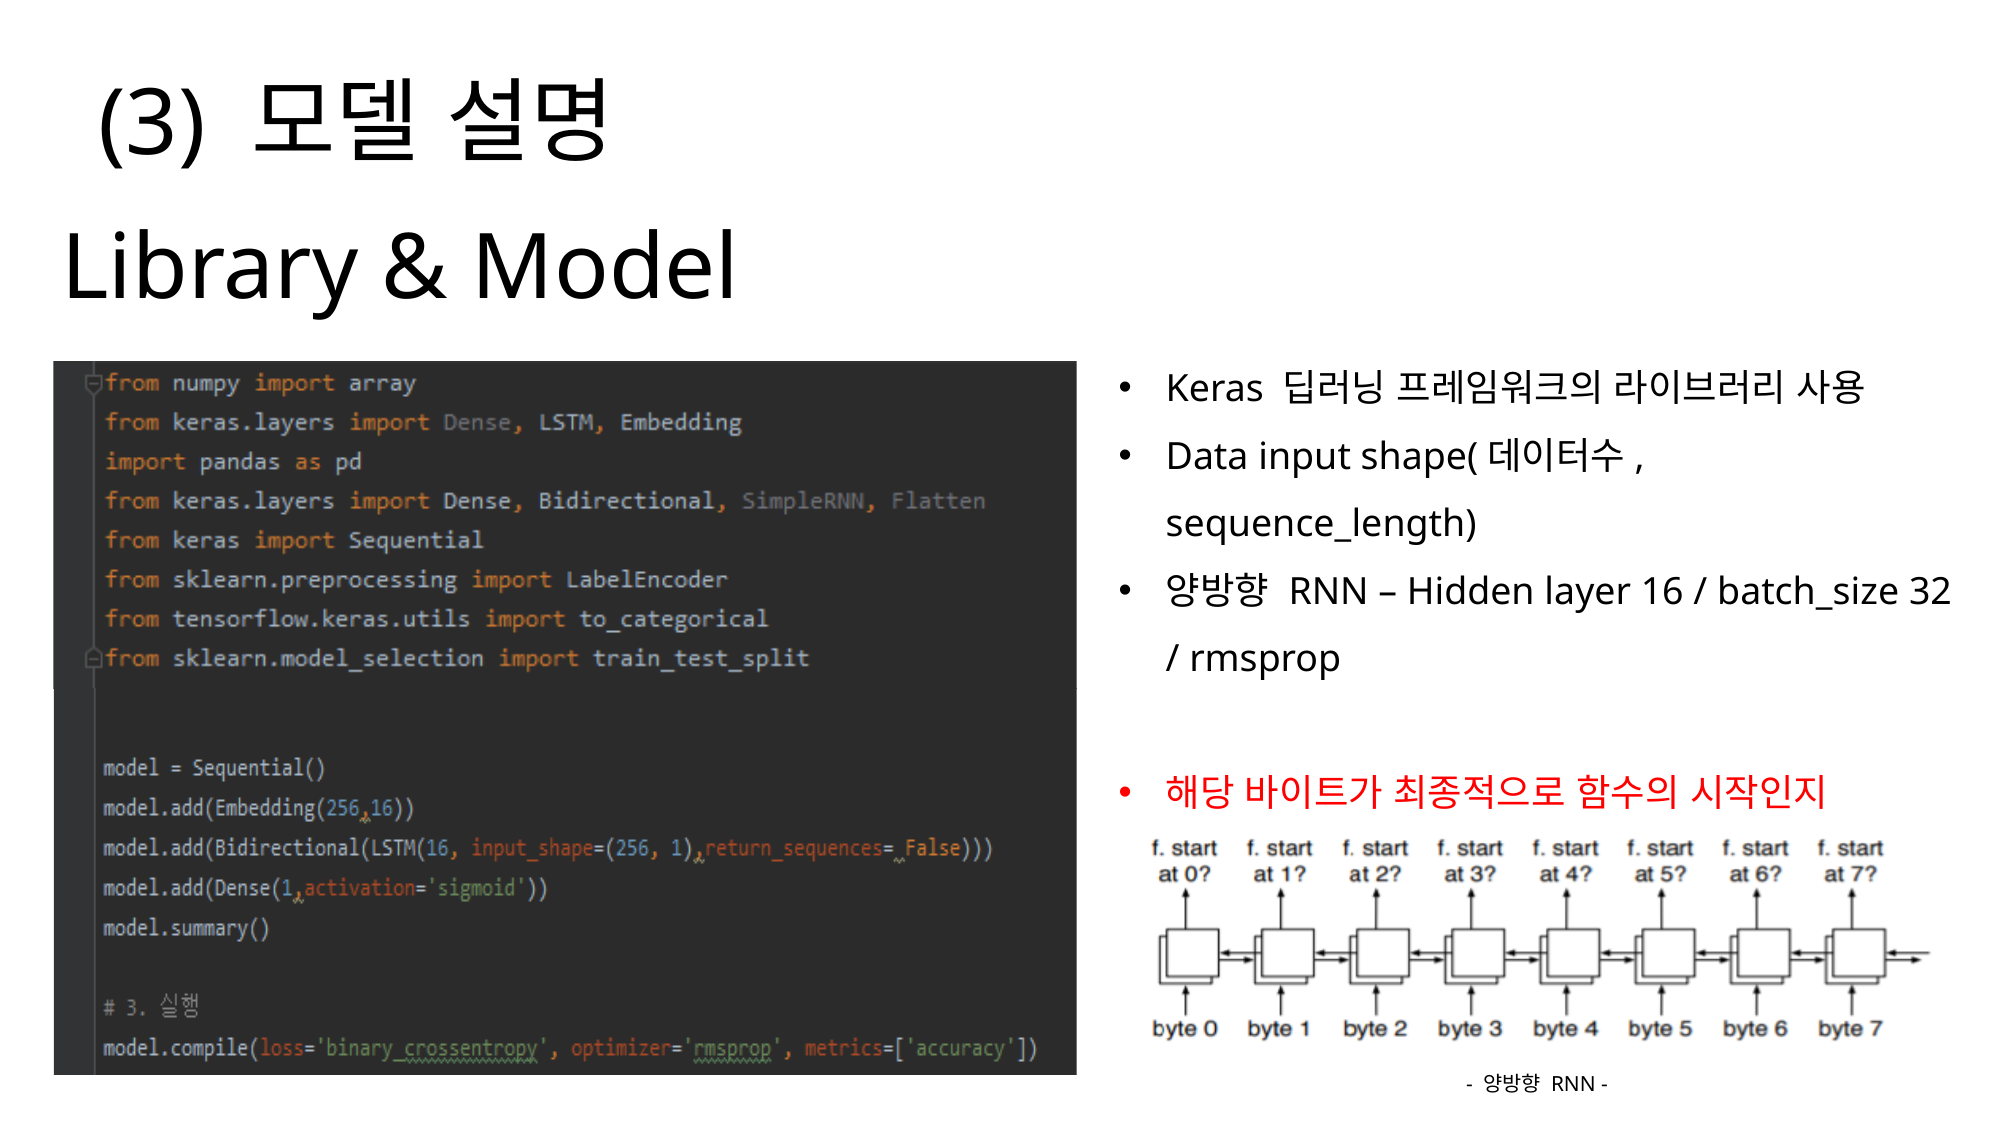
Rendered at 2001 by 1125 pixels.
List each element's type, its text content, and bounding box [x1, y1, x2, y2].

text_box (3) 모델 설명 [83, 32, 964, 218]
text_box - 양방향 RNN - [1451, 1059, 1718, 1103]
picture [53, 361, 1077, 688]
picture [1085, 819, 2000, 1059]
text_box Keras 딥러닝 프레임워크의 라이브러리 사용 Data input shape(데이터수, sequence_length) 양방향 RNN – Hidden layer 16 / batch_size 32 / rmsprop 해당 바이트가 최종적으로 함수의 시작인지 아닌지를 예측 [1103, 334, 1975, 819]
title Library & Model [46, 212, 879, 326]
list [53, 688, 1077, 1075]
